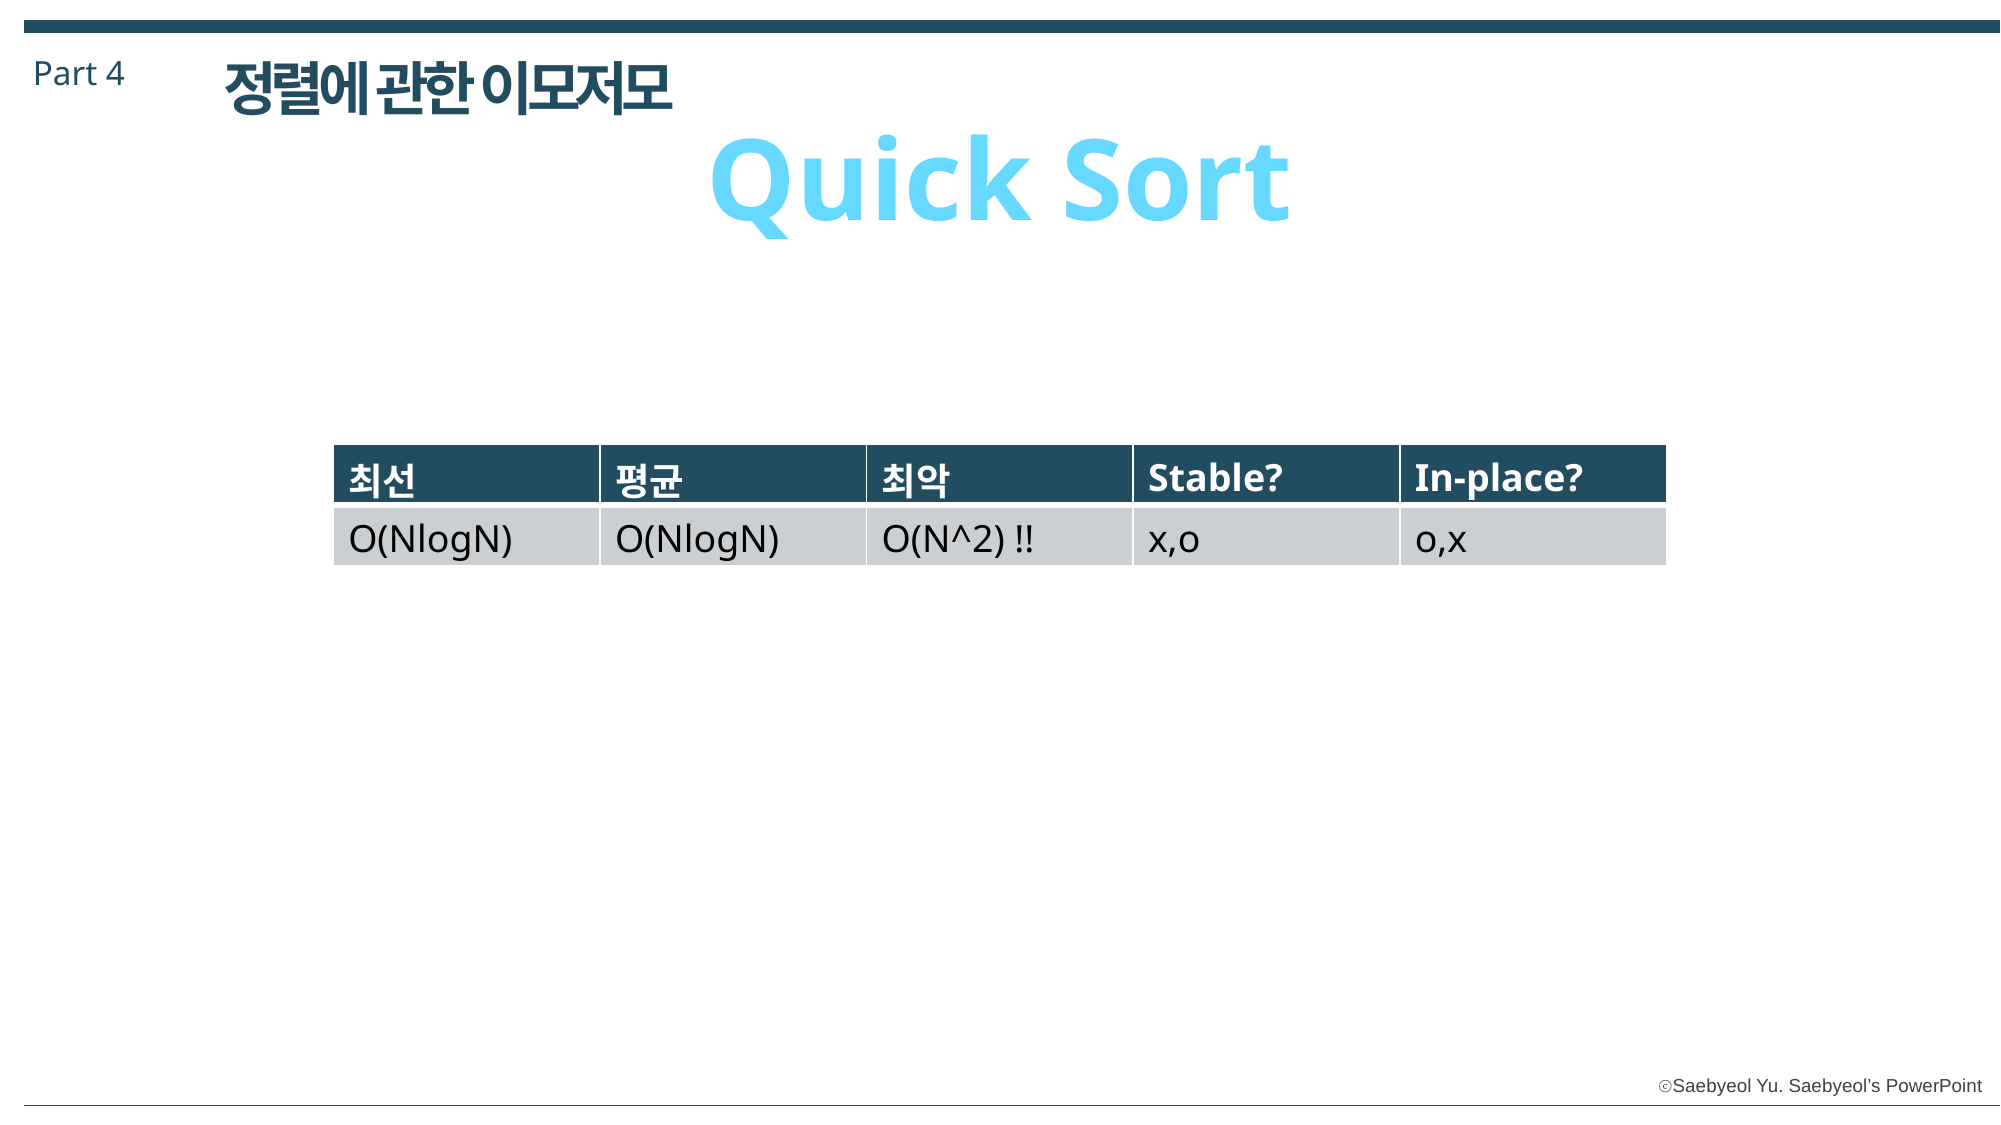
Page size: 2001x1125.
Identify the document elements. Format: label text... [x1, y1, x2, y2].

text_box 정렬에 관한 이모저모 [209, 44, 691, 130]
table_cell x,o [1134, 508, 1399, 565]
table_header 최선 [334, 445, 599, 502]
table_header 최악 [867, 445, 1132, 502]
table_cell O(NlogN) [601, 508, 866, 565]
table_cell o,x [1401, 508, 1666, 565]
text_box Part 4 [18, 44, 140, 100]
table_header In-place? [1401, 445, 1666, 502]
table_cell O(NlogN) [334, 508, 599, 565]
table_header Stable? [1134, 445, 1399, 502]
text_box Quick Sort [216, 100, 1783, 251]
table_cell O(N^2) !! [867, 508, 1132, 565]
table_header 평균 [601, 445, 866, 502]
